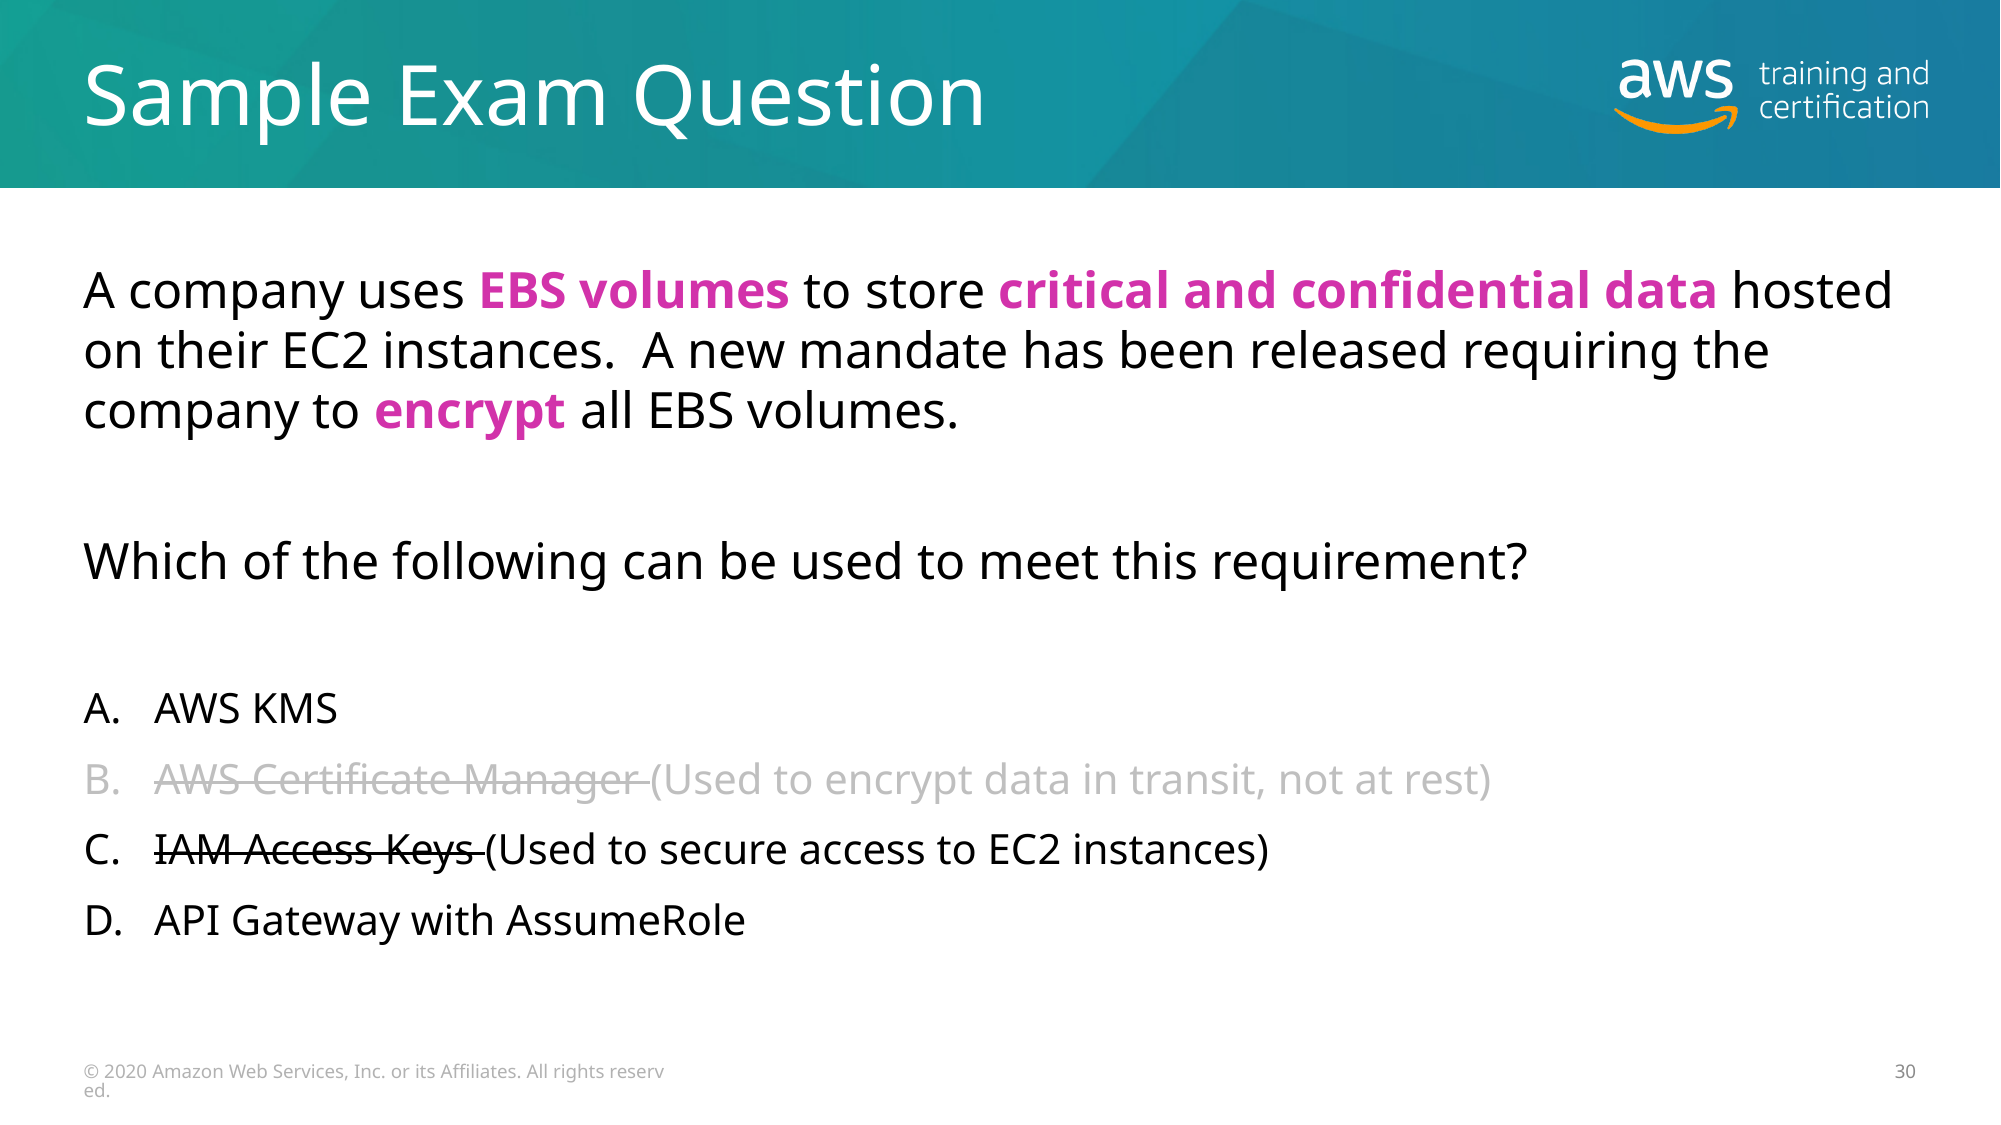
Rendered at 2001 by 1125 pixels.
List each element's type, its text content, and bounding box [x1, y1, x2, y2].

title Sample Exam Question [68, 59, 1551, 138]
slide_number 30 [1481, 1042, 1932, 1103]
picture [0, 0, 2000, 188]
footer © 2020 Amazon Web Services, Inc. or its Affiliates. All rights reserved. [68, 1042, 682, 1103]
list A company uses EBS volumes to store critical and confidential data hosted on their EC2 instances. A new mandate has been released requiring the company to encrypt all EBS volumes. Which of the following can be used to meet this requirement? AWS KMS AWS Certificate Manager (Used to encrypt data in transit, not at rest) IAM Access Keys (Used to secure access to EC2 instances) API Gateway with AssumeRole [68, 250, 1932, 1014]
